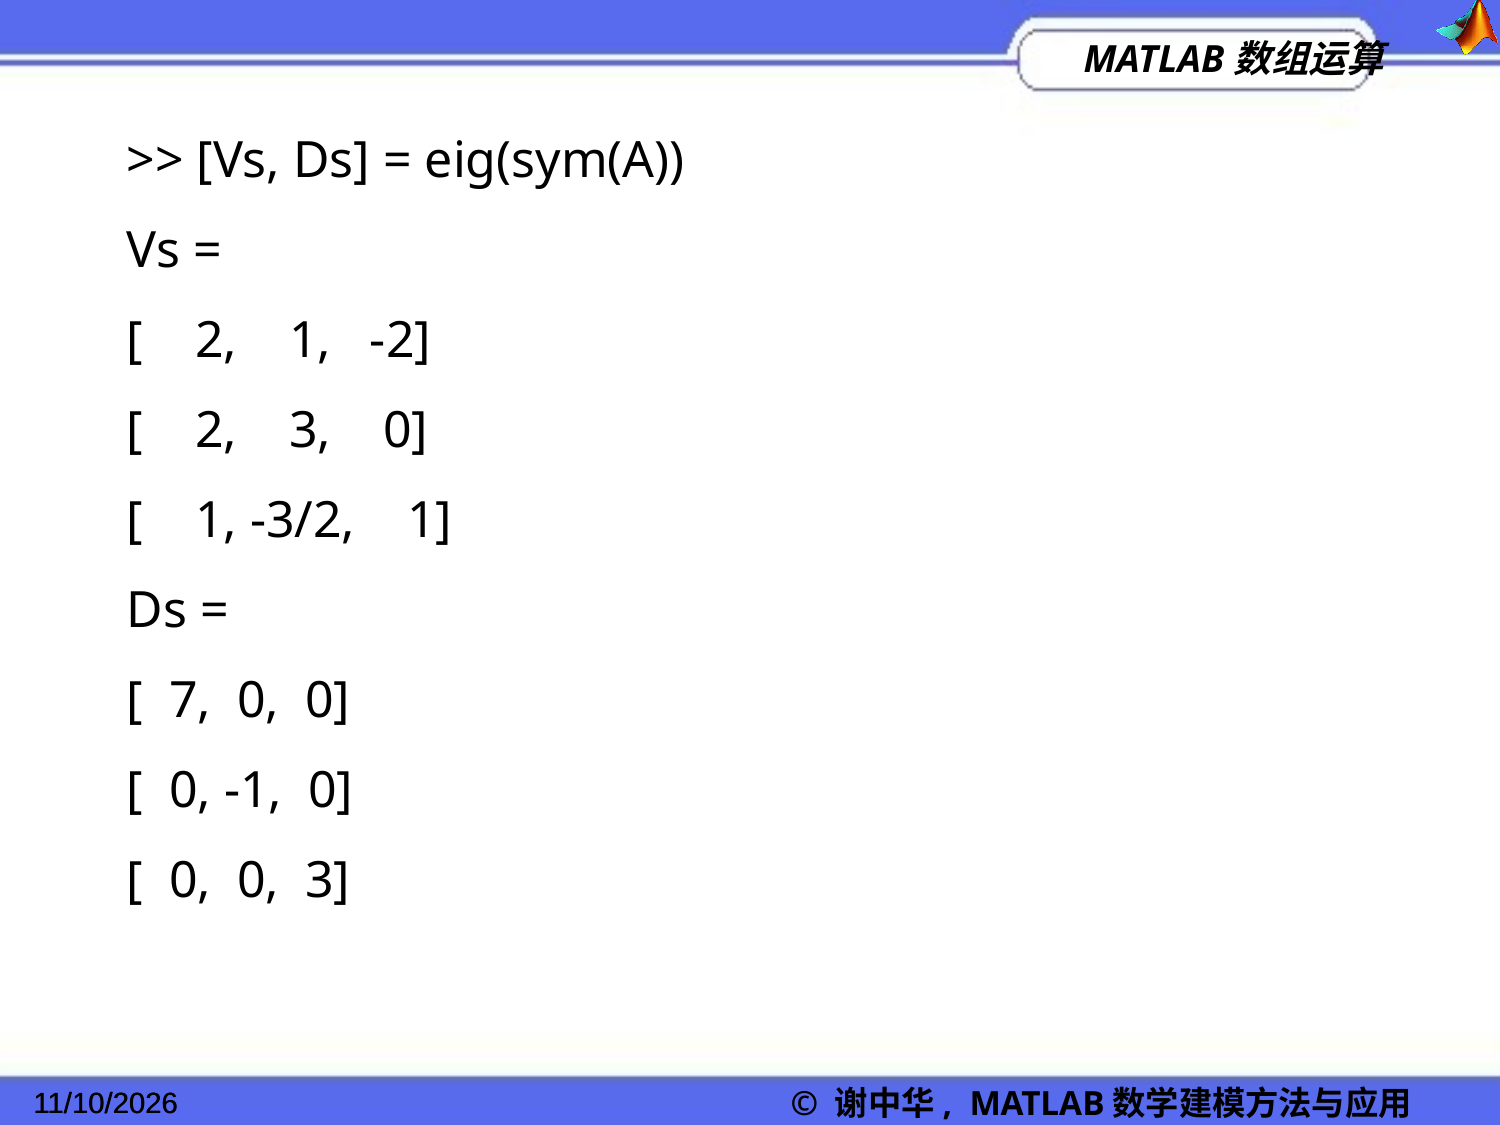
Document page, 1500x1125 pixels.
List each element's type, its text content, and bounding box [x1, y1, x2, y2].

picture [0, 0, 1500, 1125]
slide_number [17, 1077, 369, 1121]
footer © 谢中华, MATLAB数学建模方法与应用 [790, 1081, 1495, 1122]
text_box >> [Vs, Ds] = eig(sym(A)) Vs = [ 2, 1, -2] [ 2, 3, 0] [ 1, -3/2, 1] Ds = [ 7, 0, 0] [ 0, -1, 0] [ 0, 0, 3] [112, 90, 1447, 915]
